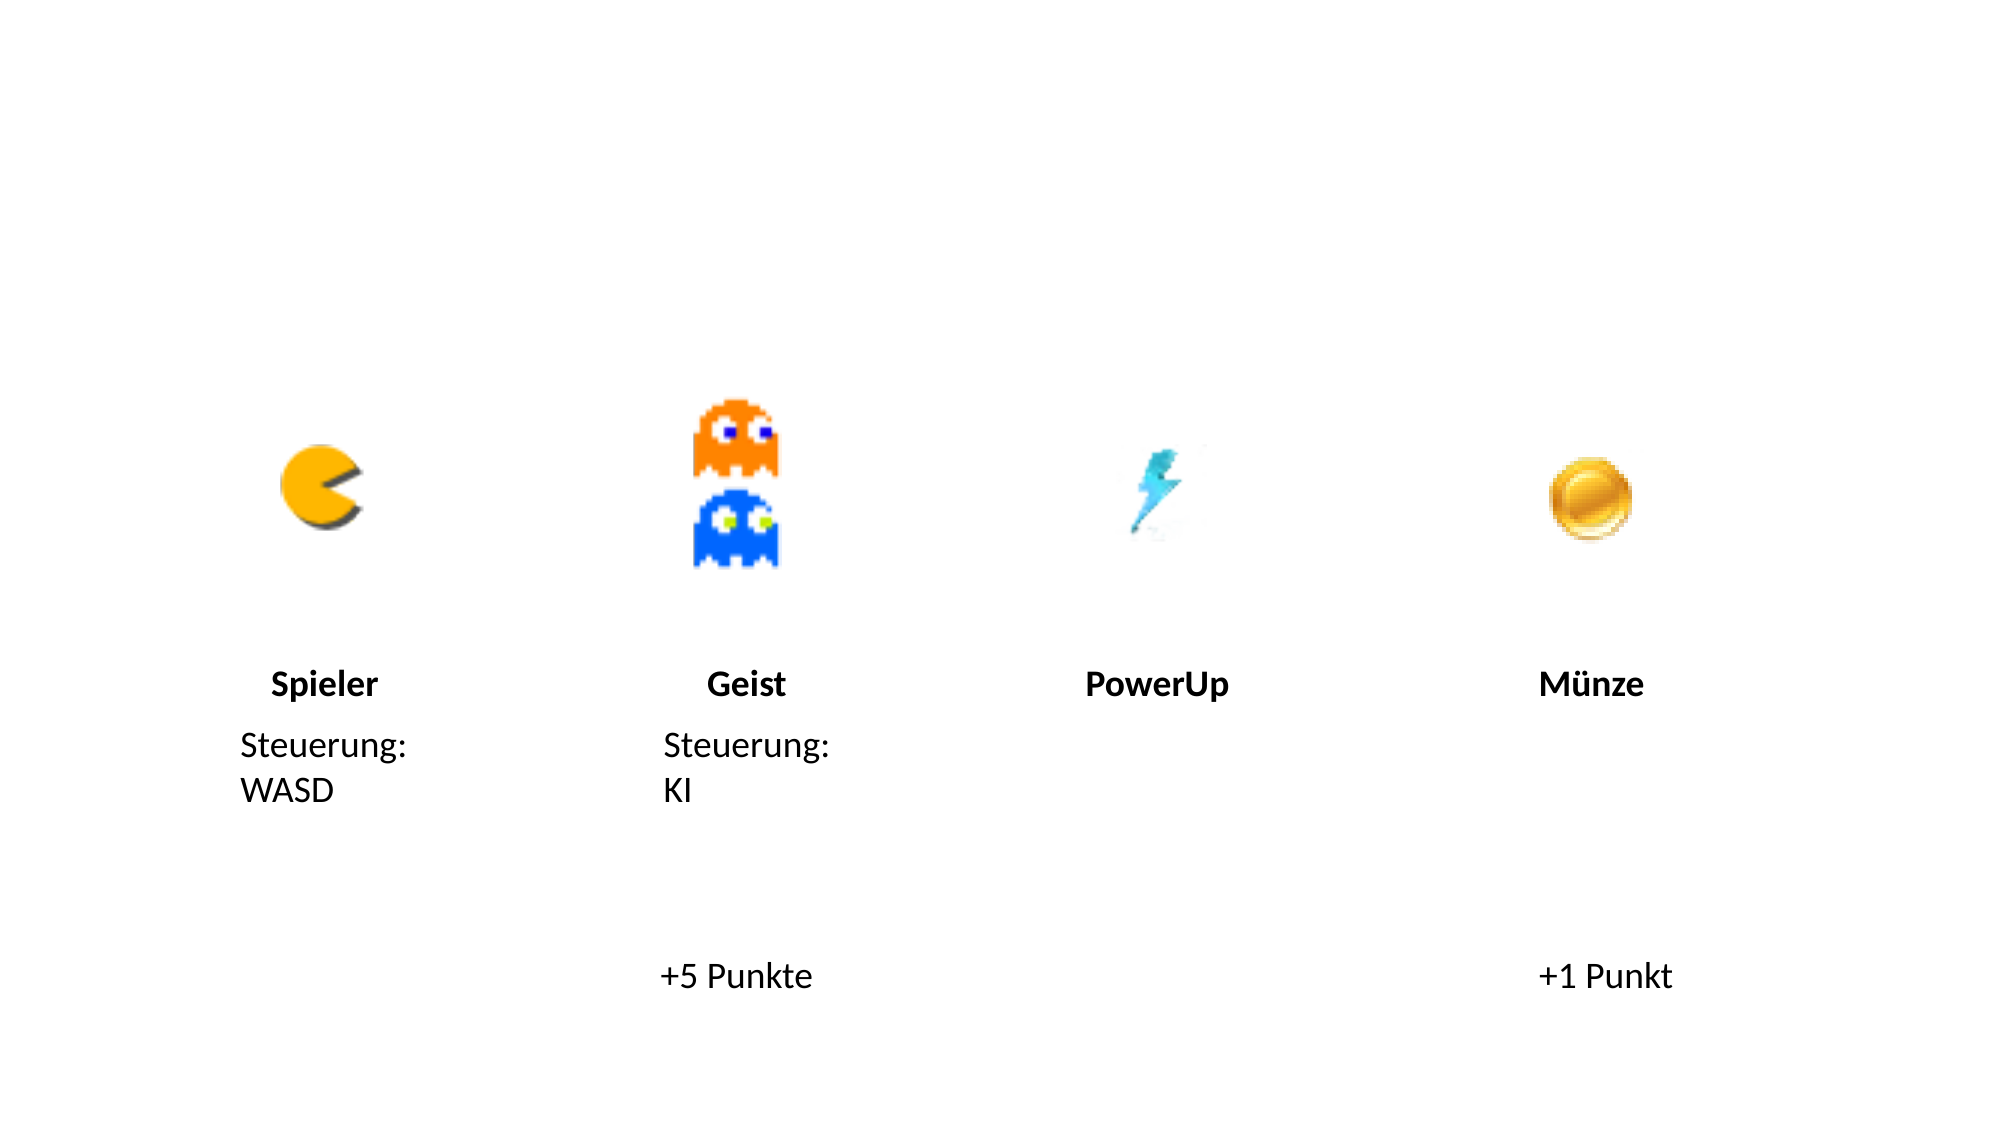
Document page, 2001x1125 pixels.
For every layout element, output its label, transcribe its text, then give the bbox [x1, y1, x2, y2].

text_box PowerUp [1070, 651, 1245, 712]
text_box Steuerung: WASD [225, 712, 423, 818]
text_box Geist [692, 651, 802, 712]
text_box Spieler [256, 651, 394, 712]
text_box +1 Punkt [1524, 943, 1689, 1004]
text_box Steuerung: KI [648, 712, 846, 818]
text_box Münze [1523, 651, 1660, 712]
picture [691, 392, 782, 573]
picture [1105, 443, 1207, 545]
text_box +5 Punkte [645, 943, 829, 1004]
picture [279, 443, 370, 534]
picture [1529, 437, 1653, 561]
